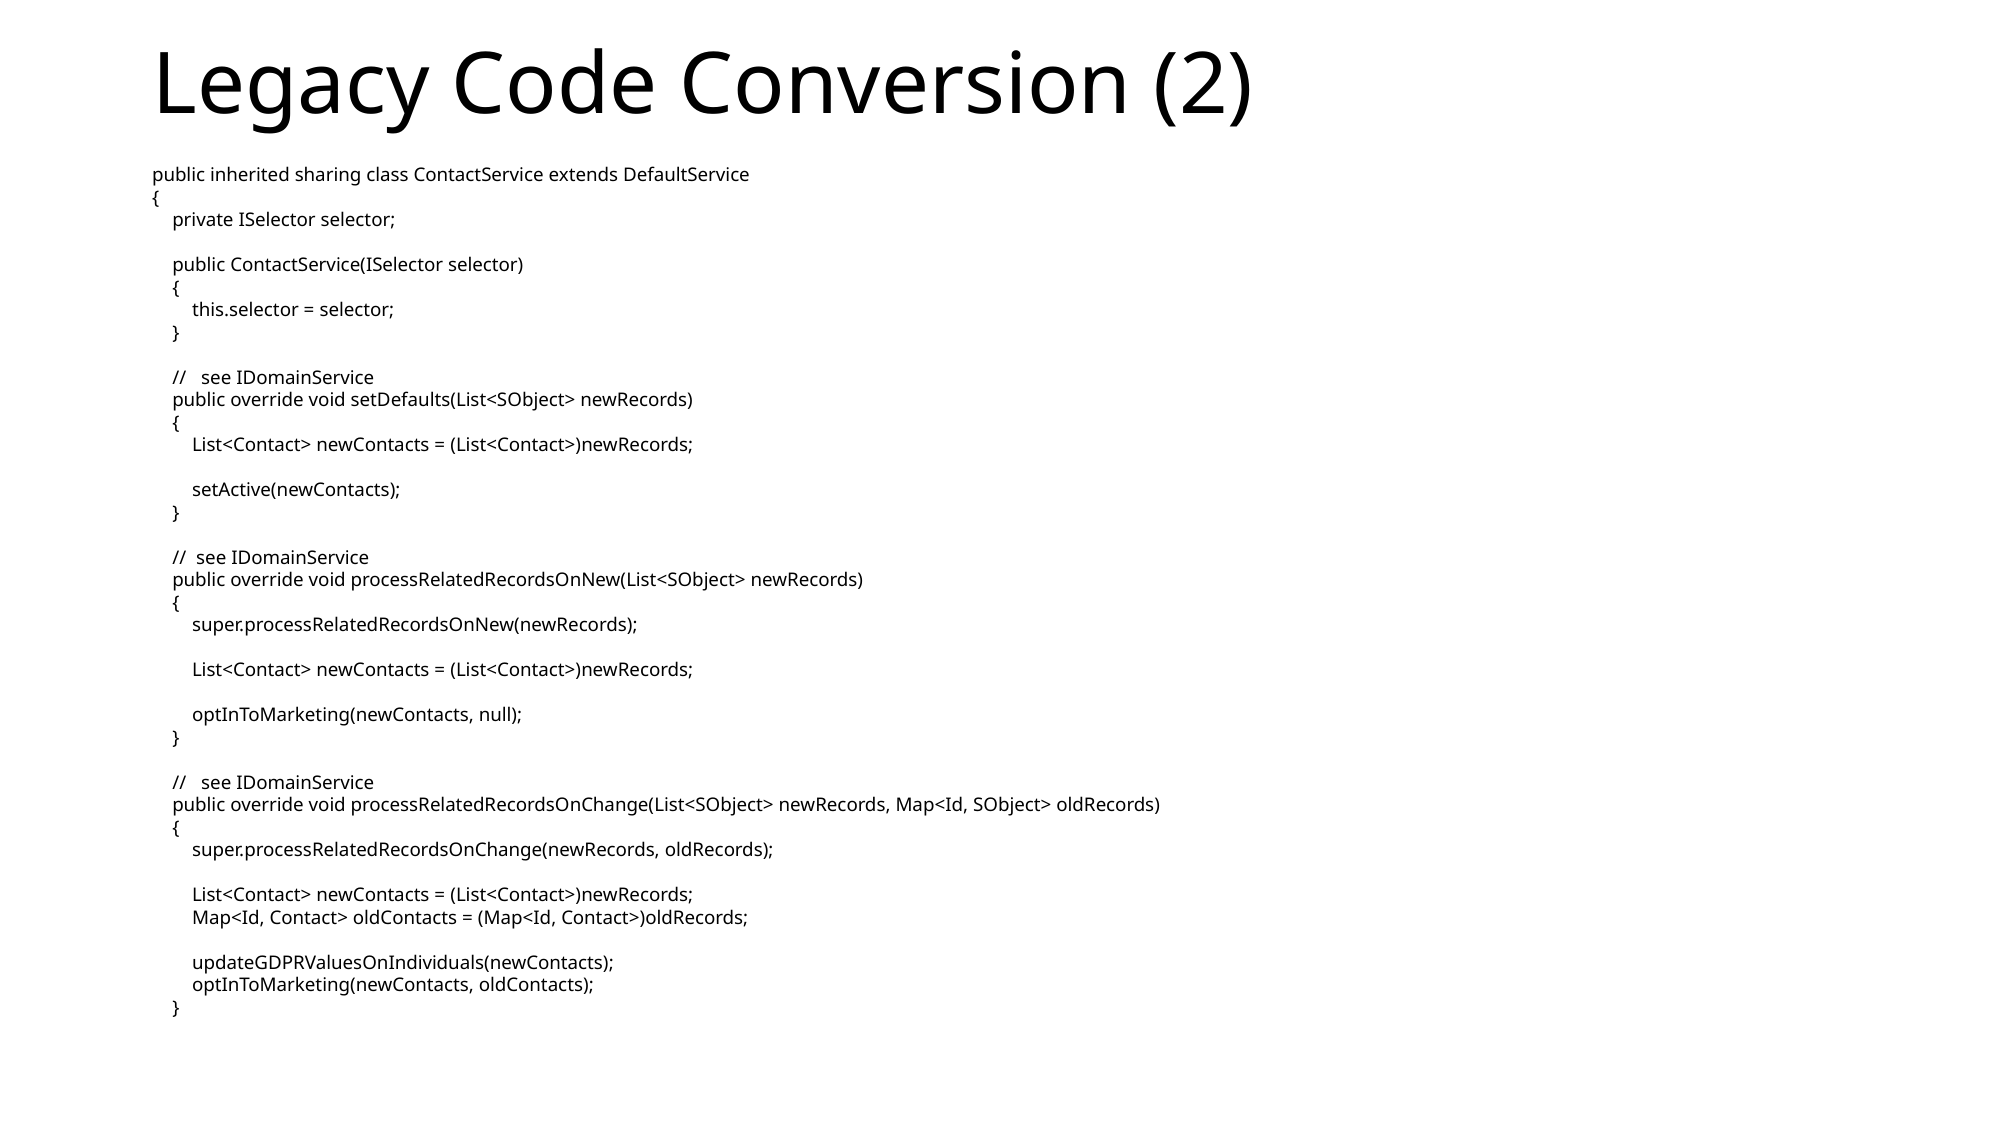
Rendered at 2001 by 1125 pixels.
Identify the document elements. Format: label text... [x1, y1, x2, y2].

title Legacy Code Conversion (2) [137, 32, 1863, 140]
text_box public inherited sharing class ContactService extends DefaultService { private ISelector selector; public ContactService(ISelector selector) { this.selector = selector; } // see IDomainService public override void setDefaults(List<SObject> newRecords) { List<Contact> newContacts = (List<Contact>)newRecords; setActive(newContacts); } // see IDomainService public override void processRelatedRecordsOnNew(List<SObject> newRecords) { super.processRelatedRecordsOnNew(newRecords); List<Contact> newContacts = (List<Contact>)newRecords; optInToMarketing(newContacts, null); } // see IDomainService public override void processRelatedRecordsOnChange(List<SObject> newRecords, Map<Id, SObject> oldRecords) { super.processRelatedRecordsOnChange(newRecords, oldRecords); List<Contact> newContacts = (List<Contact>)newRecords; Map<Id, Contact> oldContacts = (Map<Id, Contact>)oldRecords; updateGDPRValuesOnIndividuals(newContacts); optInToMarketing(newContacts, oldContacts); } [137, 155, 1944, 1026]
